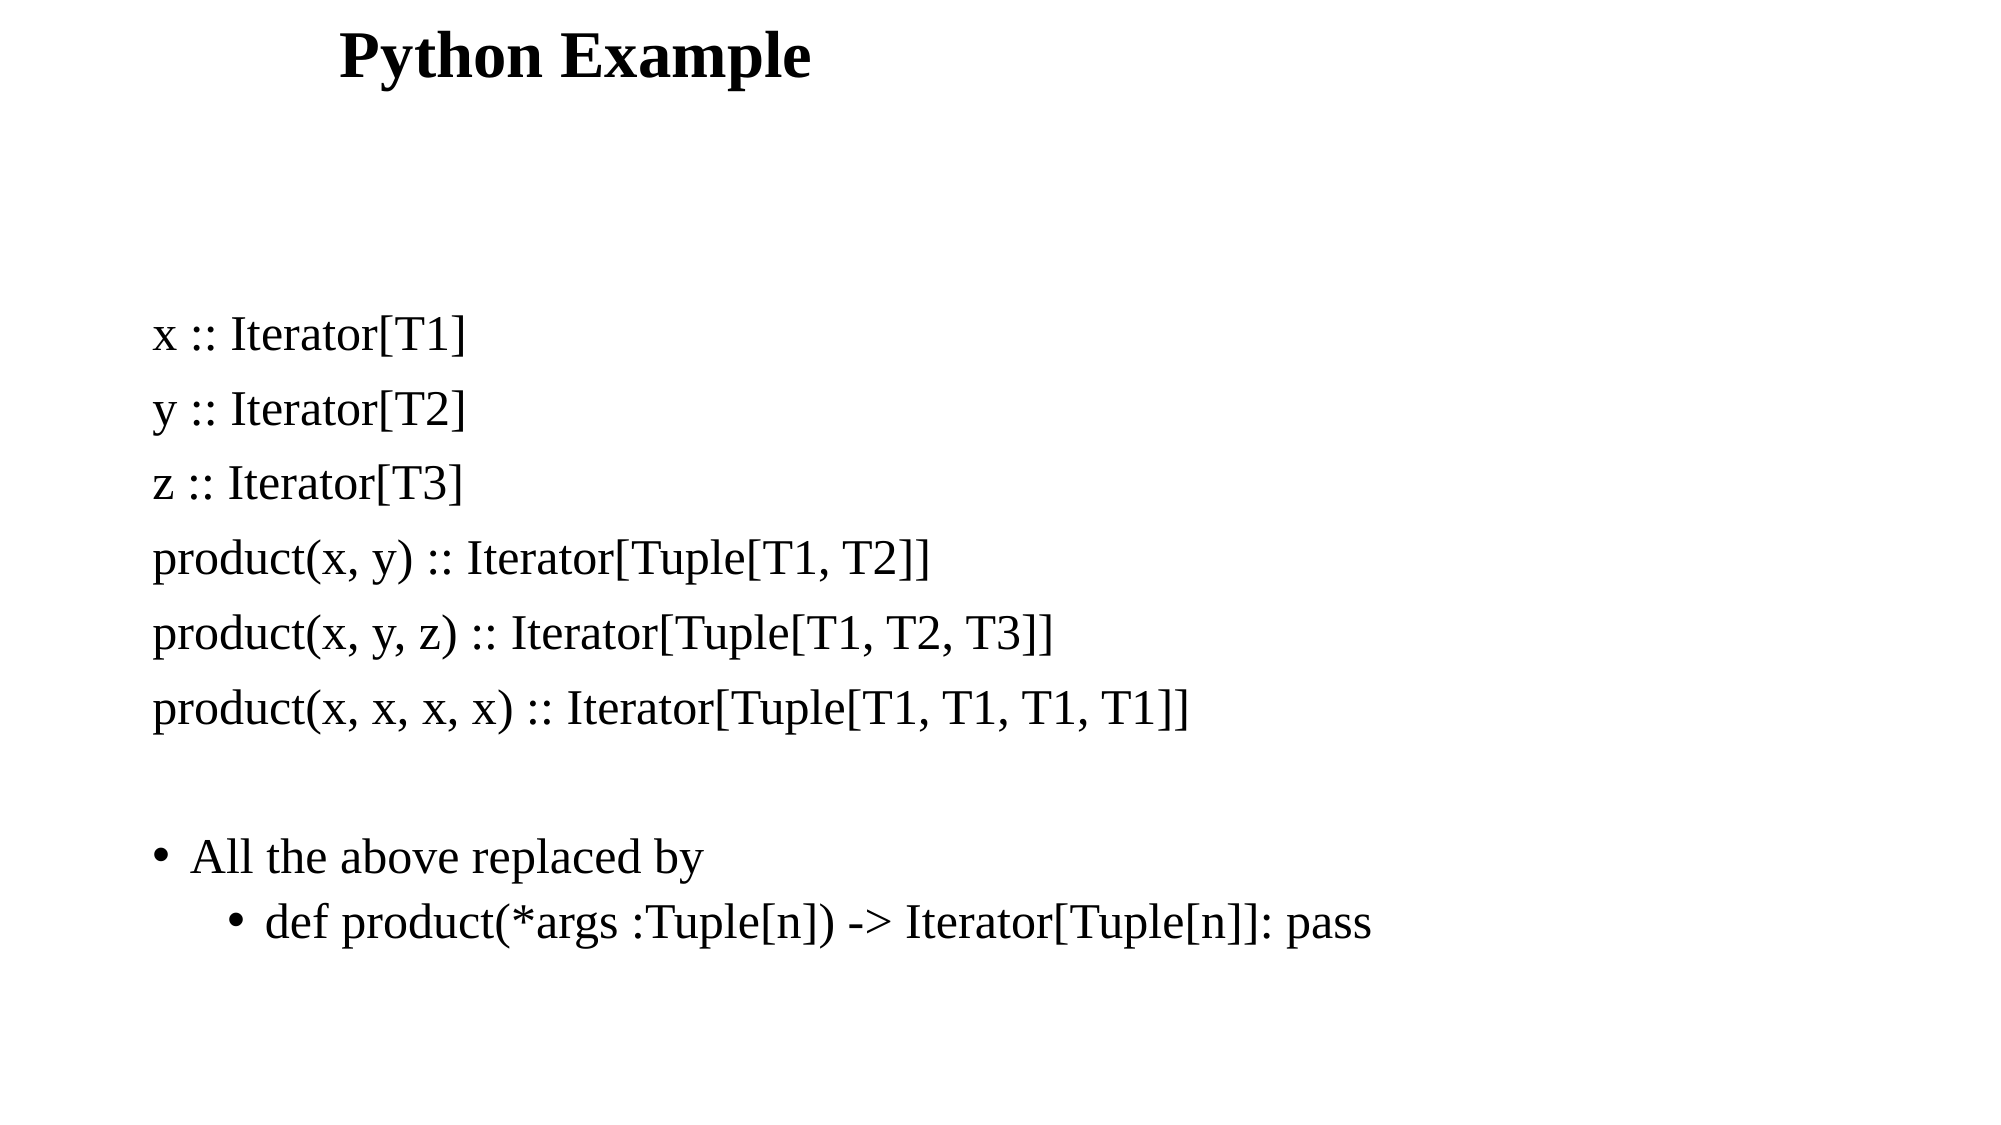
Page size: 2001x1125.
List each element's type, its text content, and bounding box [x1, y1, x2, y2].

title Python Example [324, 0, 1675, 113]
list x :: Iterator[T1] y :: Iterator[T2] z :: Iterator[T3] product(x, y) :: Iterator[Tuple[T1, T2]] product(x, y, z) :: Iterator[Tuple[T1, T2, T3]] product(x, x, x, x) :: Iterator[Tuple[T1, T1, T1, T1]] All the above replaced by def product(*args :Tuple[n]) -> Iterator[Tuple[n]]: pass [137, 299, 1863, 1014]
